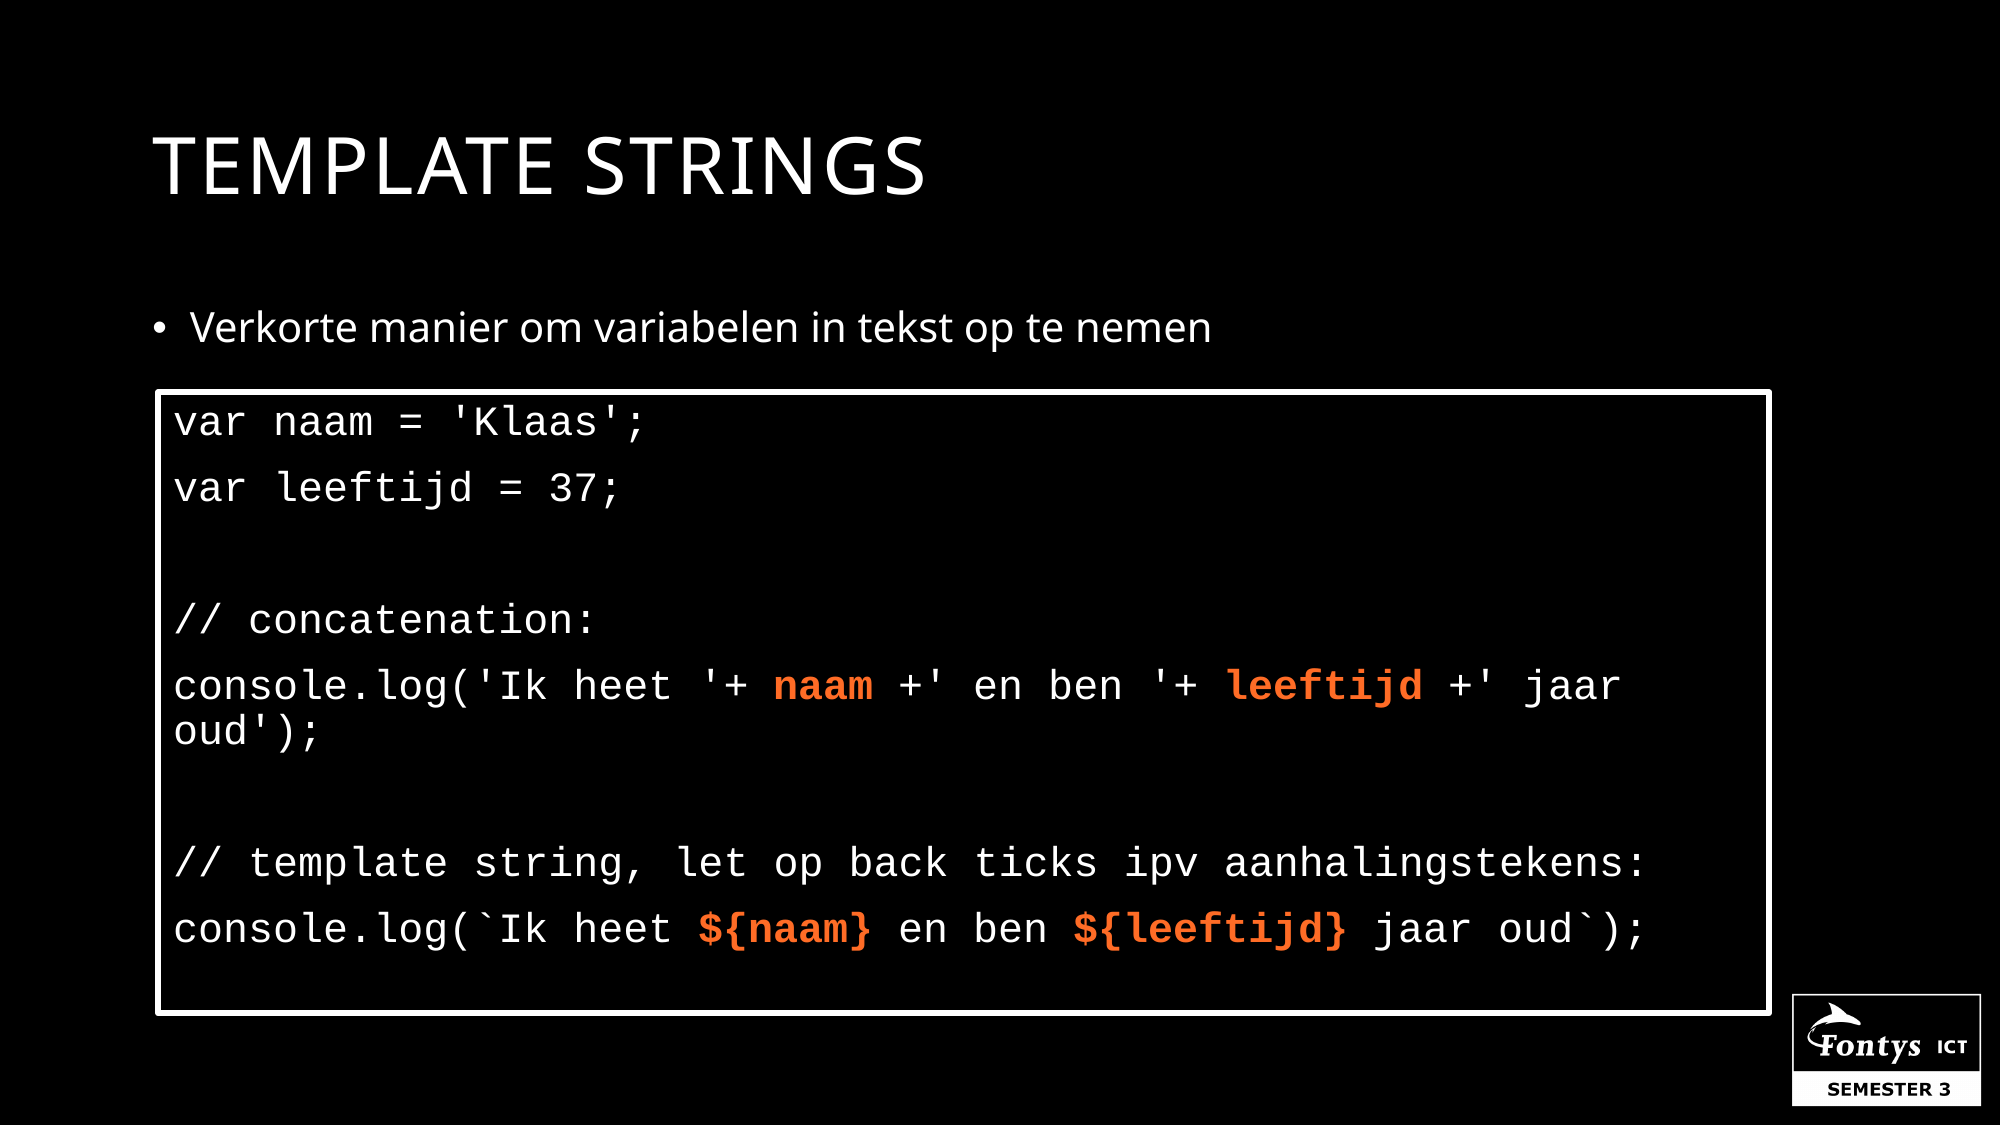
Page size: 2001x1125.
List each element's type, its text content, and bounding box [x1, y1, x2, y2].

picture [1791, 992, 1983, 1108]
list Verkorte manier om variabelen in tekst op te nemen [137, 299, 1863, 371]
title TEMPLATE STRINGS [137, 59, 1863, 278]
text_box var naam = 'Klaas'; var leeftijd = 37; // concatenation: console.log('Ik heet '+ naam +' en ben '+ leeftijd +' jaar oud'); // template string, let op back ticks ipv aanhalingstekens: console.log(`Ik heet ${naam} en ben ${leeftijd} jaar oud`); [158, 392, 1769, 1014]
